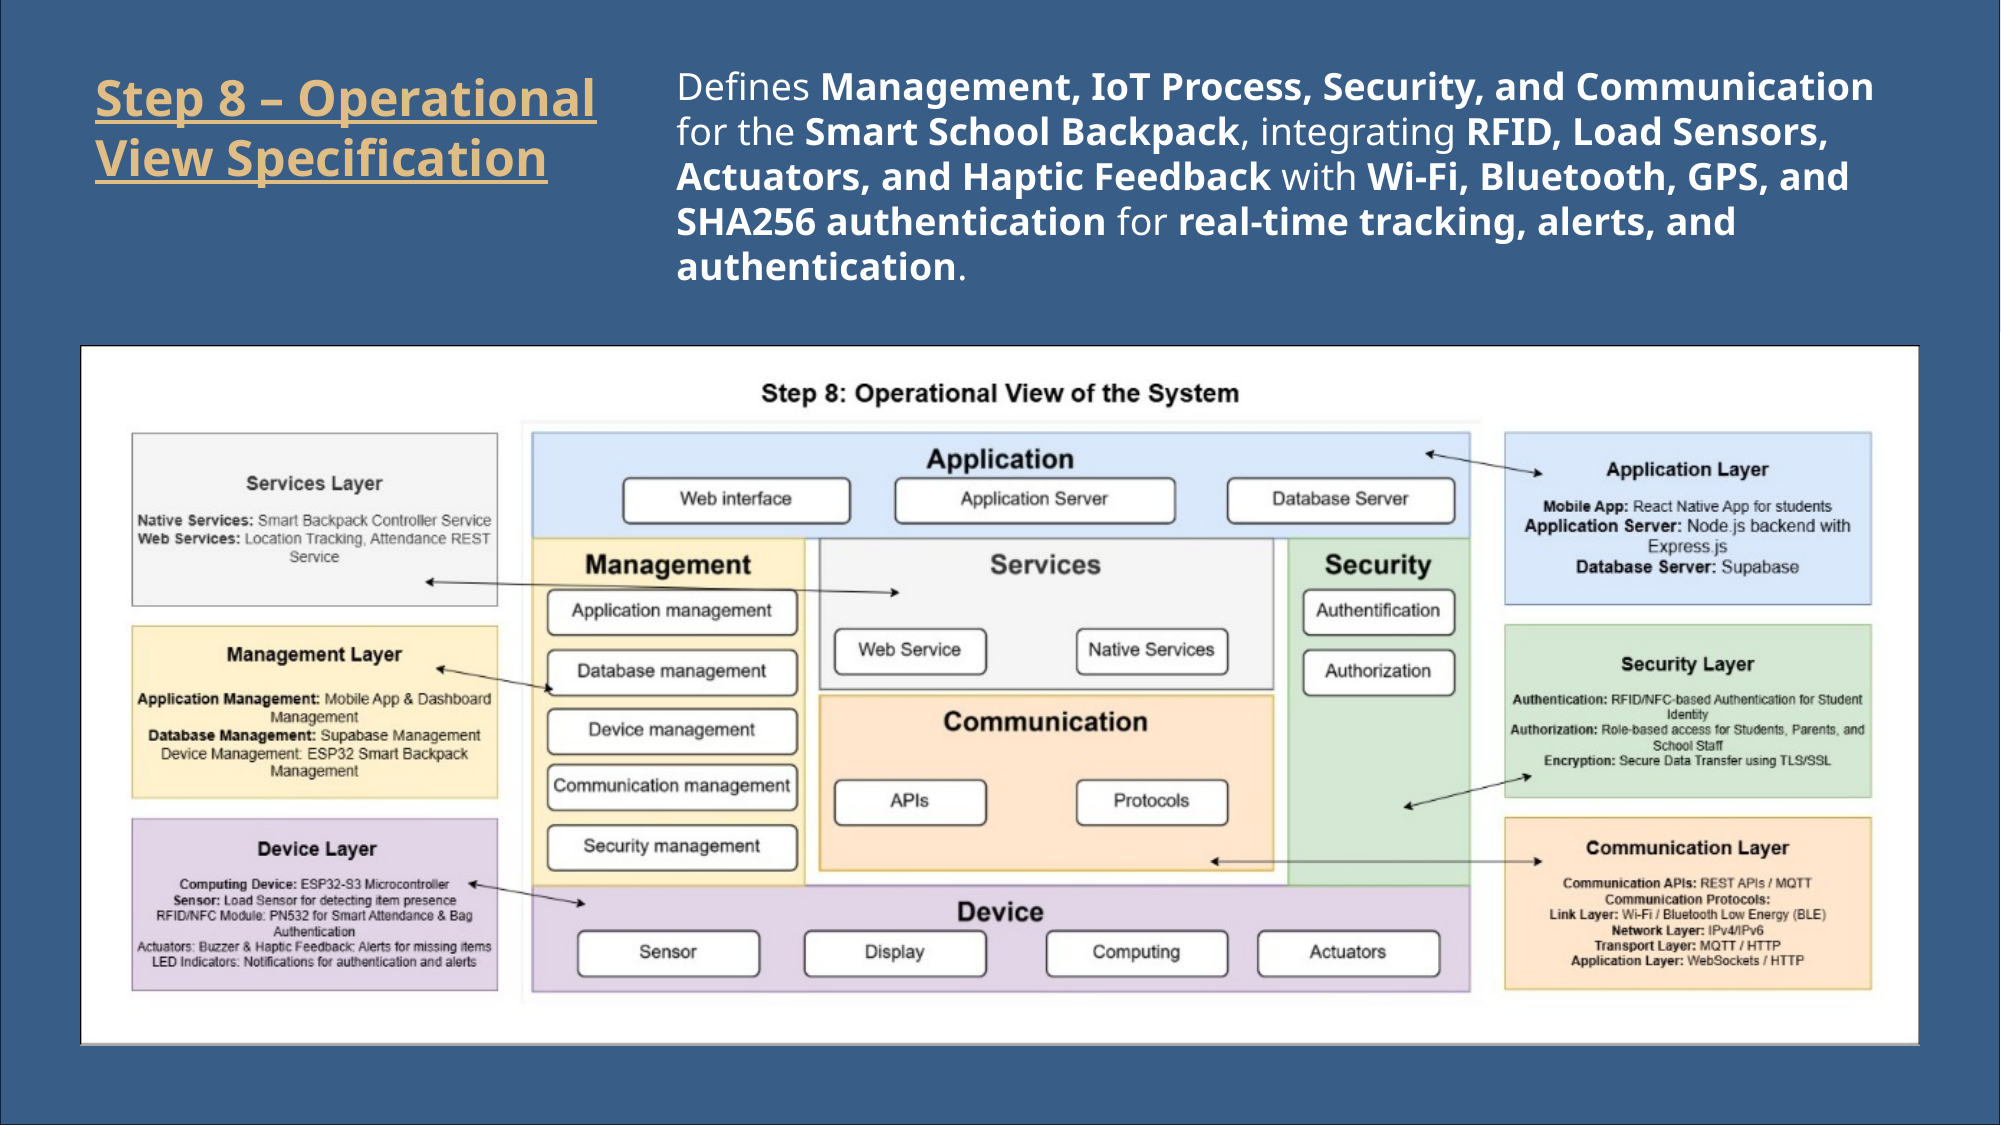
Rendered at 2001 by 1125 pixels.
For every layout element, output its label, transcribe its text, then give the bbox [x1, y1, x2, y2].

text_box [0, 0, 2000, 1125]
picture [80, 345, 1920, 1046]
list Defines Management, IoT Process, Security, and Communication for the Smart School Backpack, integrating RFID, Load Sensors, Actuators, and Haptic Feedback with Wi-Fi, Bluetooth, GPS, and SHA256 authentication for real-time tracking, alerts, and authentication. [661, 55, 1920, 309]
text_box Step 8 – Operational View Specification [80, 58, 721, 194]
